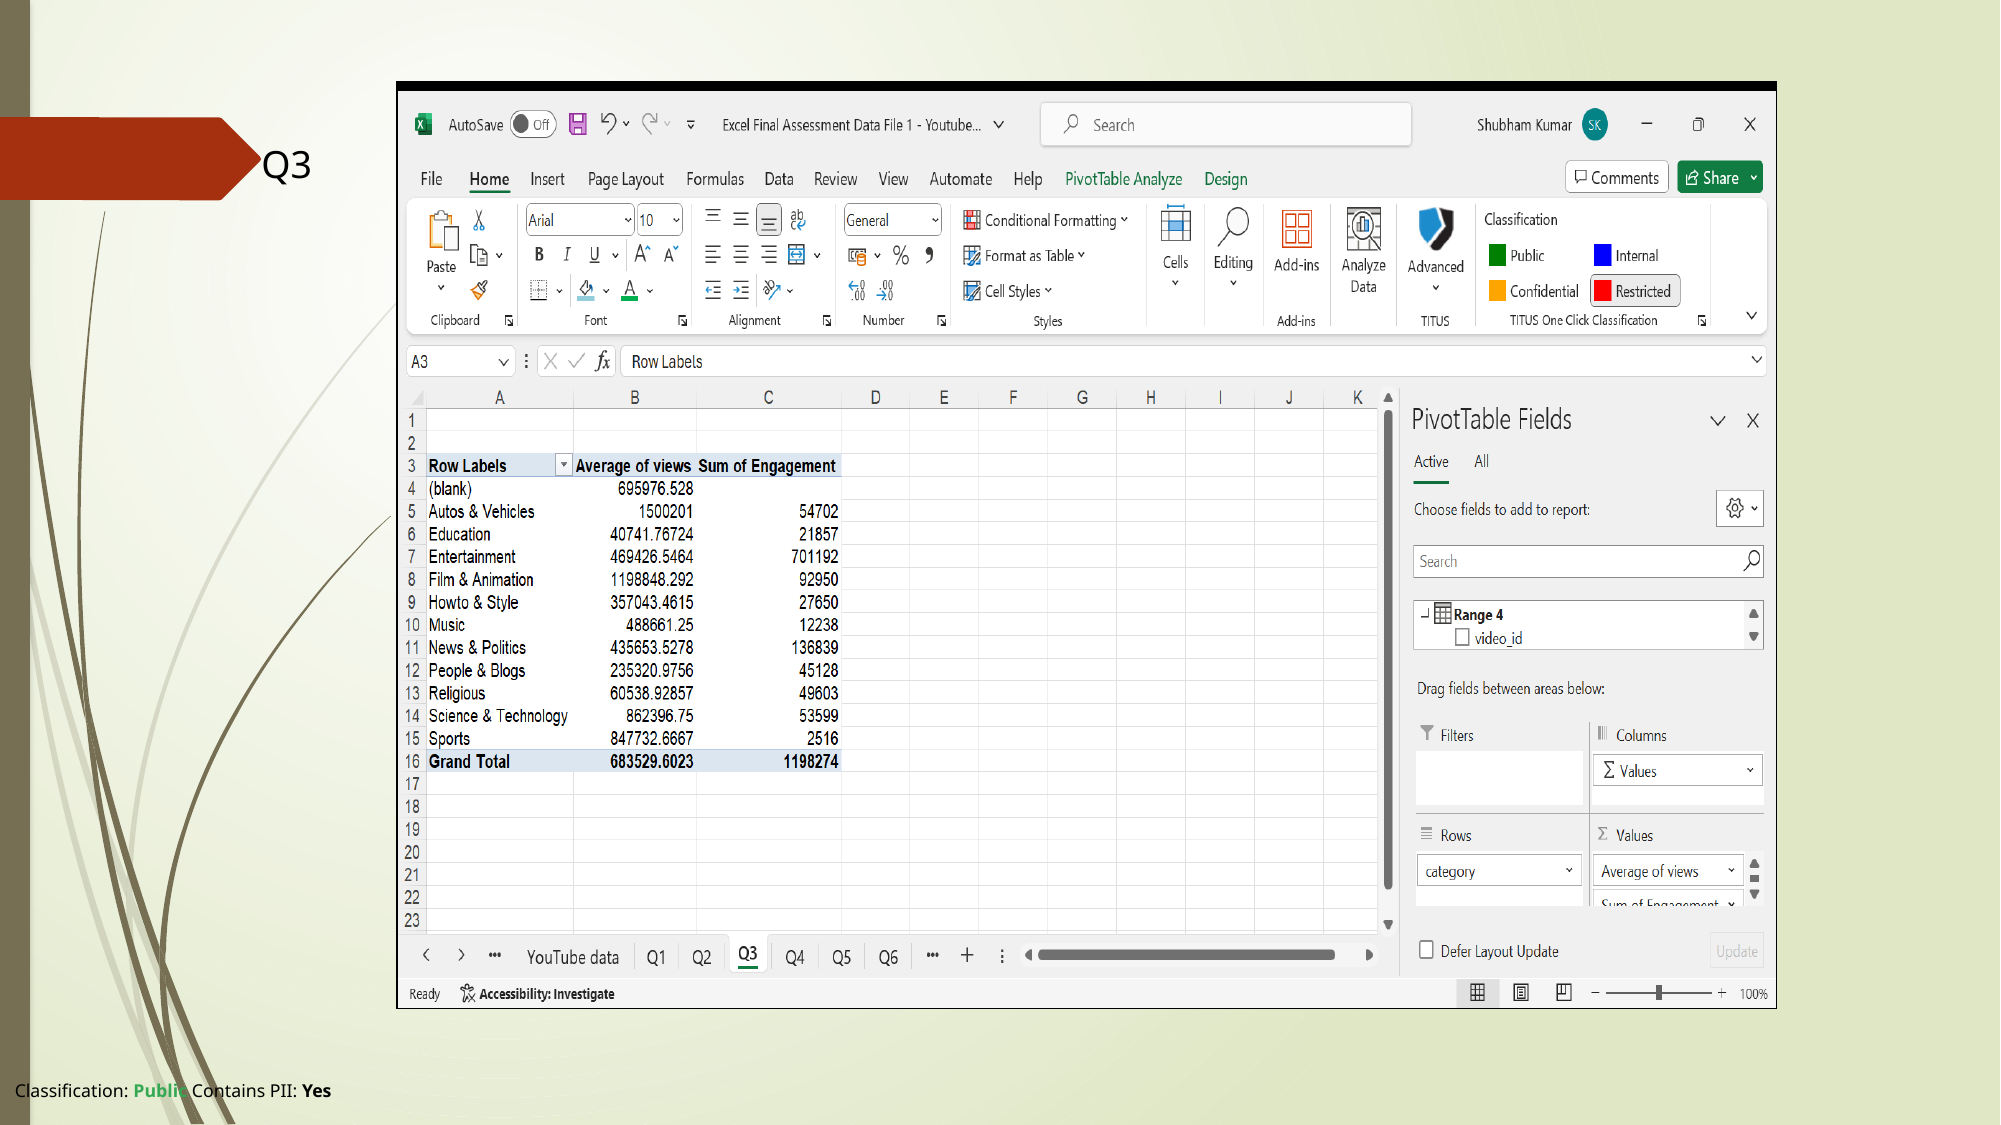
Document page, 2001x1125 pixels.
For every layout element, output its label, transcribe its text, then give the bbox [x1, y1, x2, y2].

picture [396, 81, 1777, 1009]
text_box Q3 [246, 133, 392, 193]
